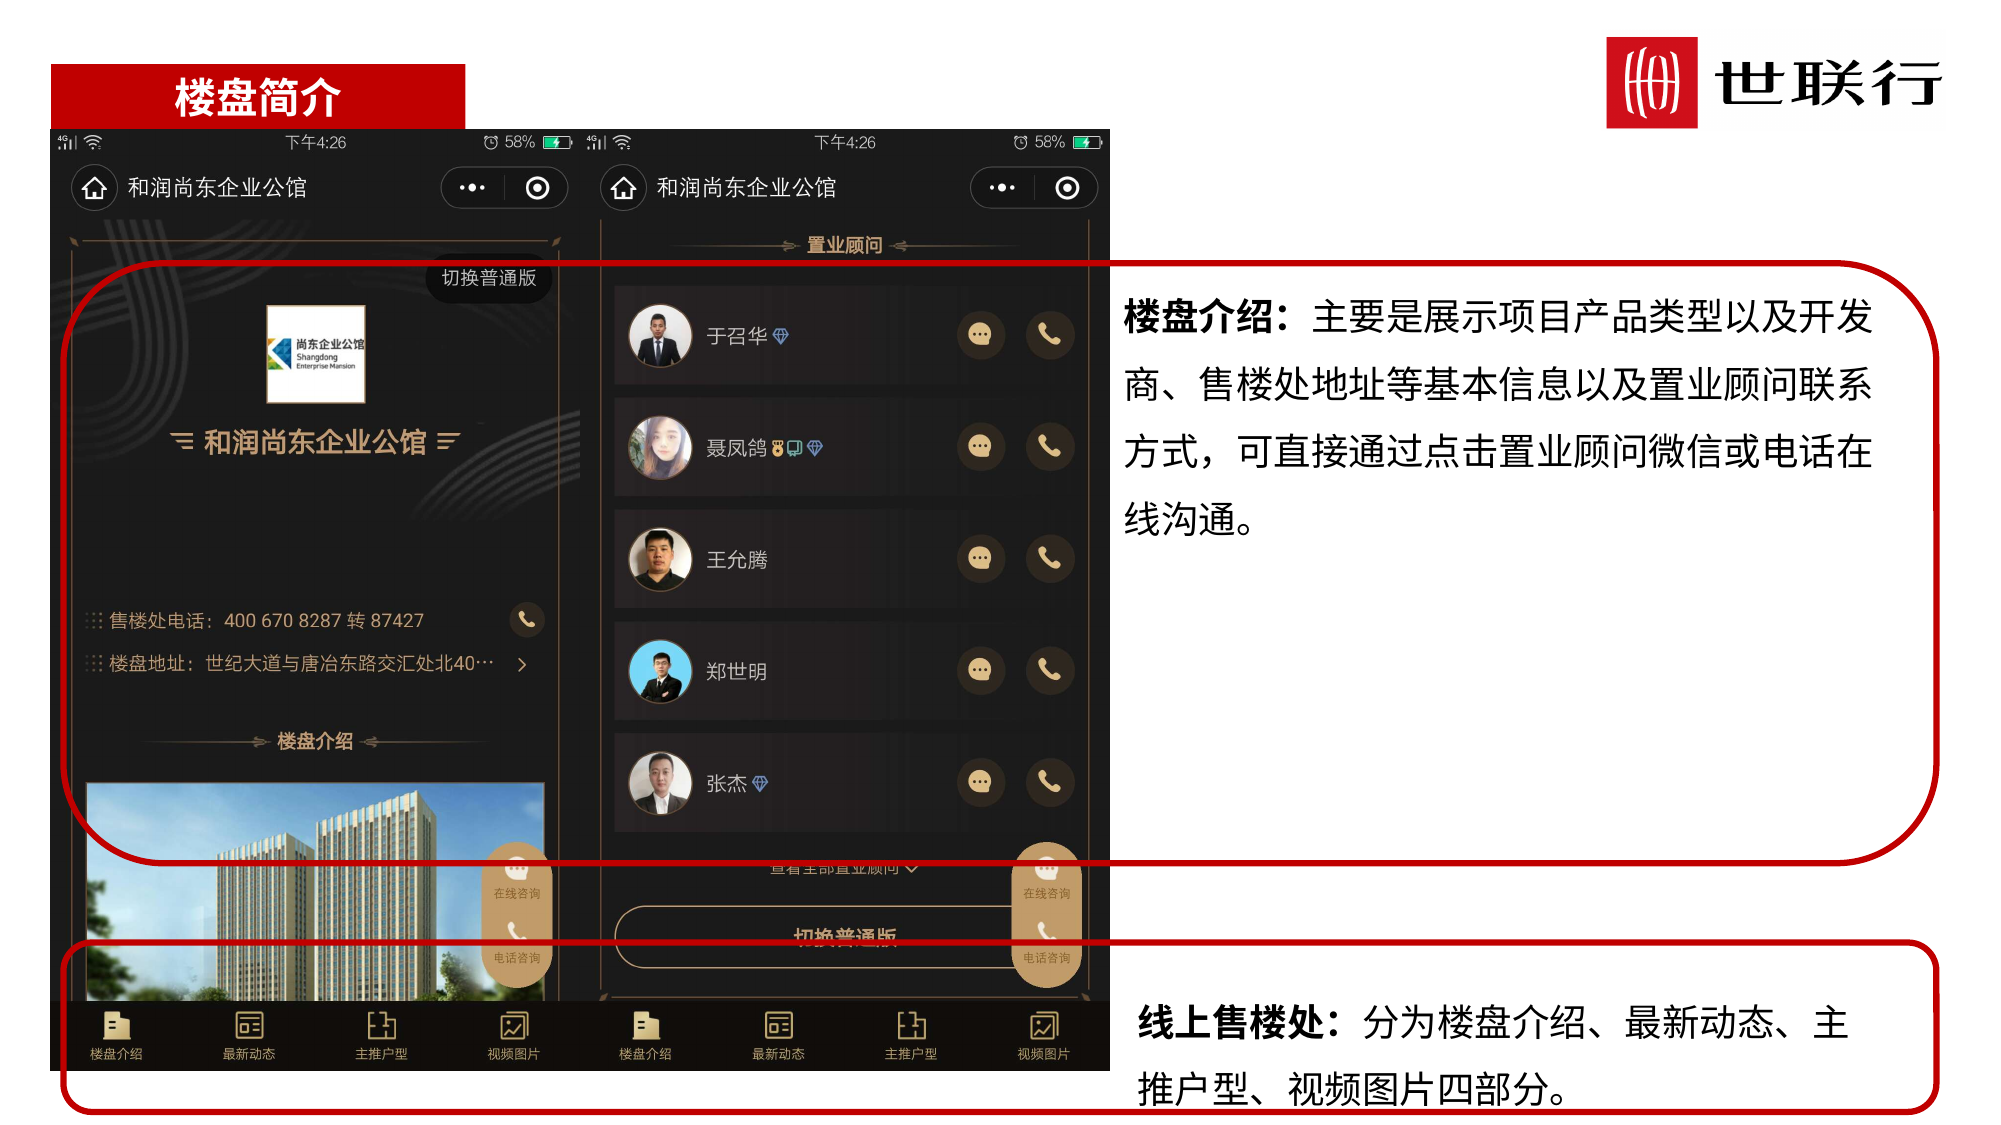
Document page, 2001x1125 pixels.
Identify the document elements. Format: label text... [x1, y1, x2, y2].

text_box 楼盘简介 [51, 64, 466, 129]
picture [50, 129, 1110, 1071]
text_box [62, 941, 1938, 1113]
text_box 楼盘介绍：主要是展示项目产品类型以及开发商、售楼处地址等基本信息以及置业顾问联系方式，可直接通过点击置业顾问微信或电话在线沟通。 [1856, 263, 1919, 303]
text_box [1110, 262, 1938, 865]
picture [1601, 29, 1946, 131]
text_box 线上售楼处：分为楼盘介绍、最新动态、主推户型、视频图片四部分。 [1122, 1113, 1900, 1119]
